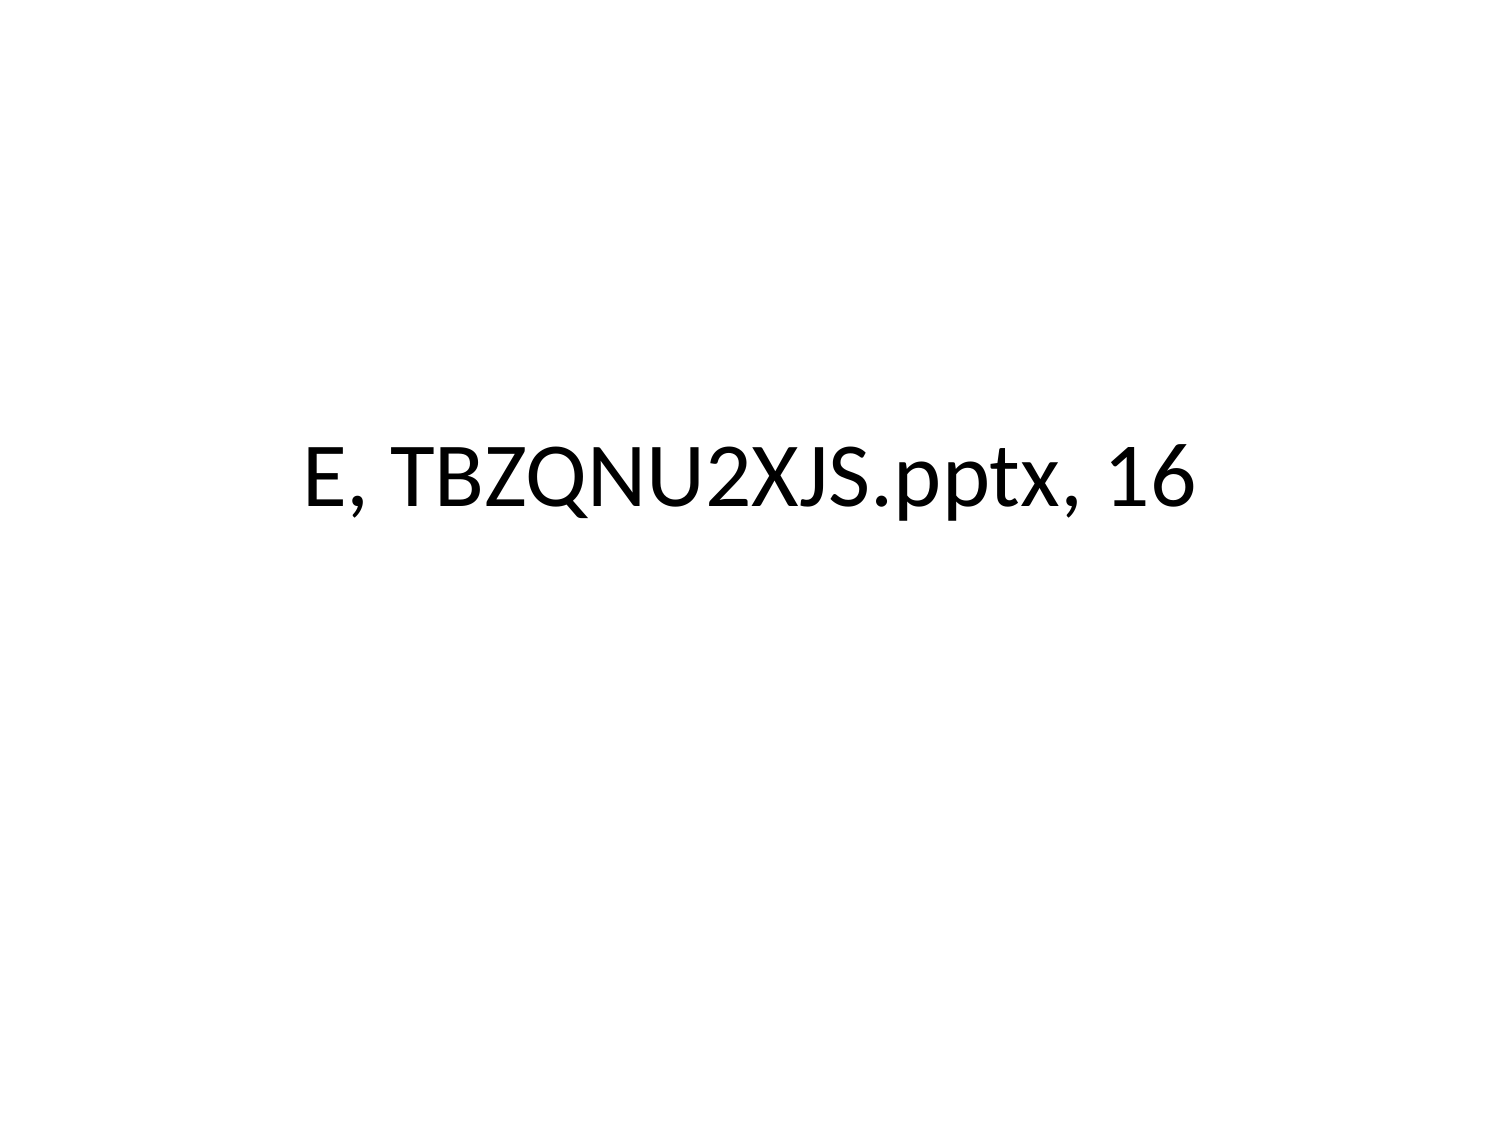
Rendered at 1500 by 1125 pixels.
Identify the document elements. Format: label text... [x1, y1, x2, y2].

title E, TBZQNU2XJS.pptx, 16 [112, 349, 1388, 591]
